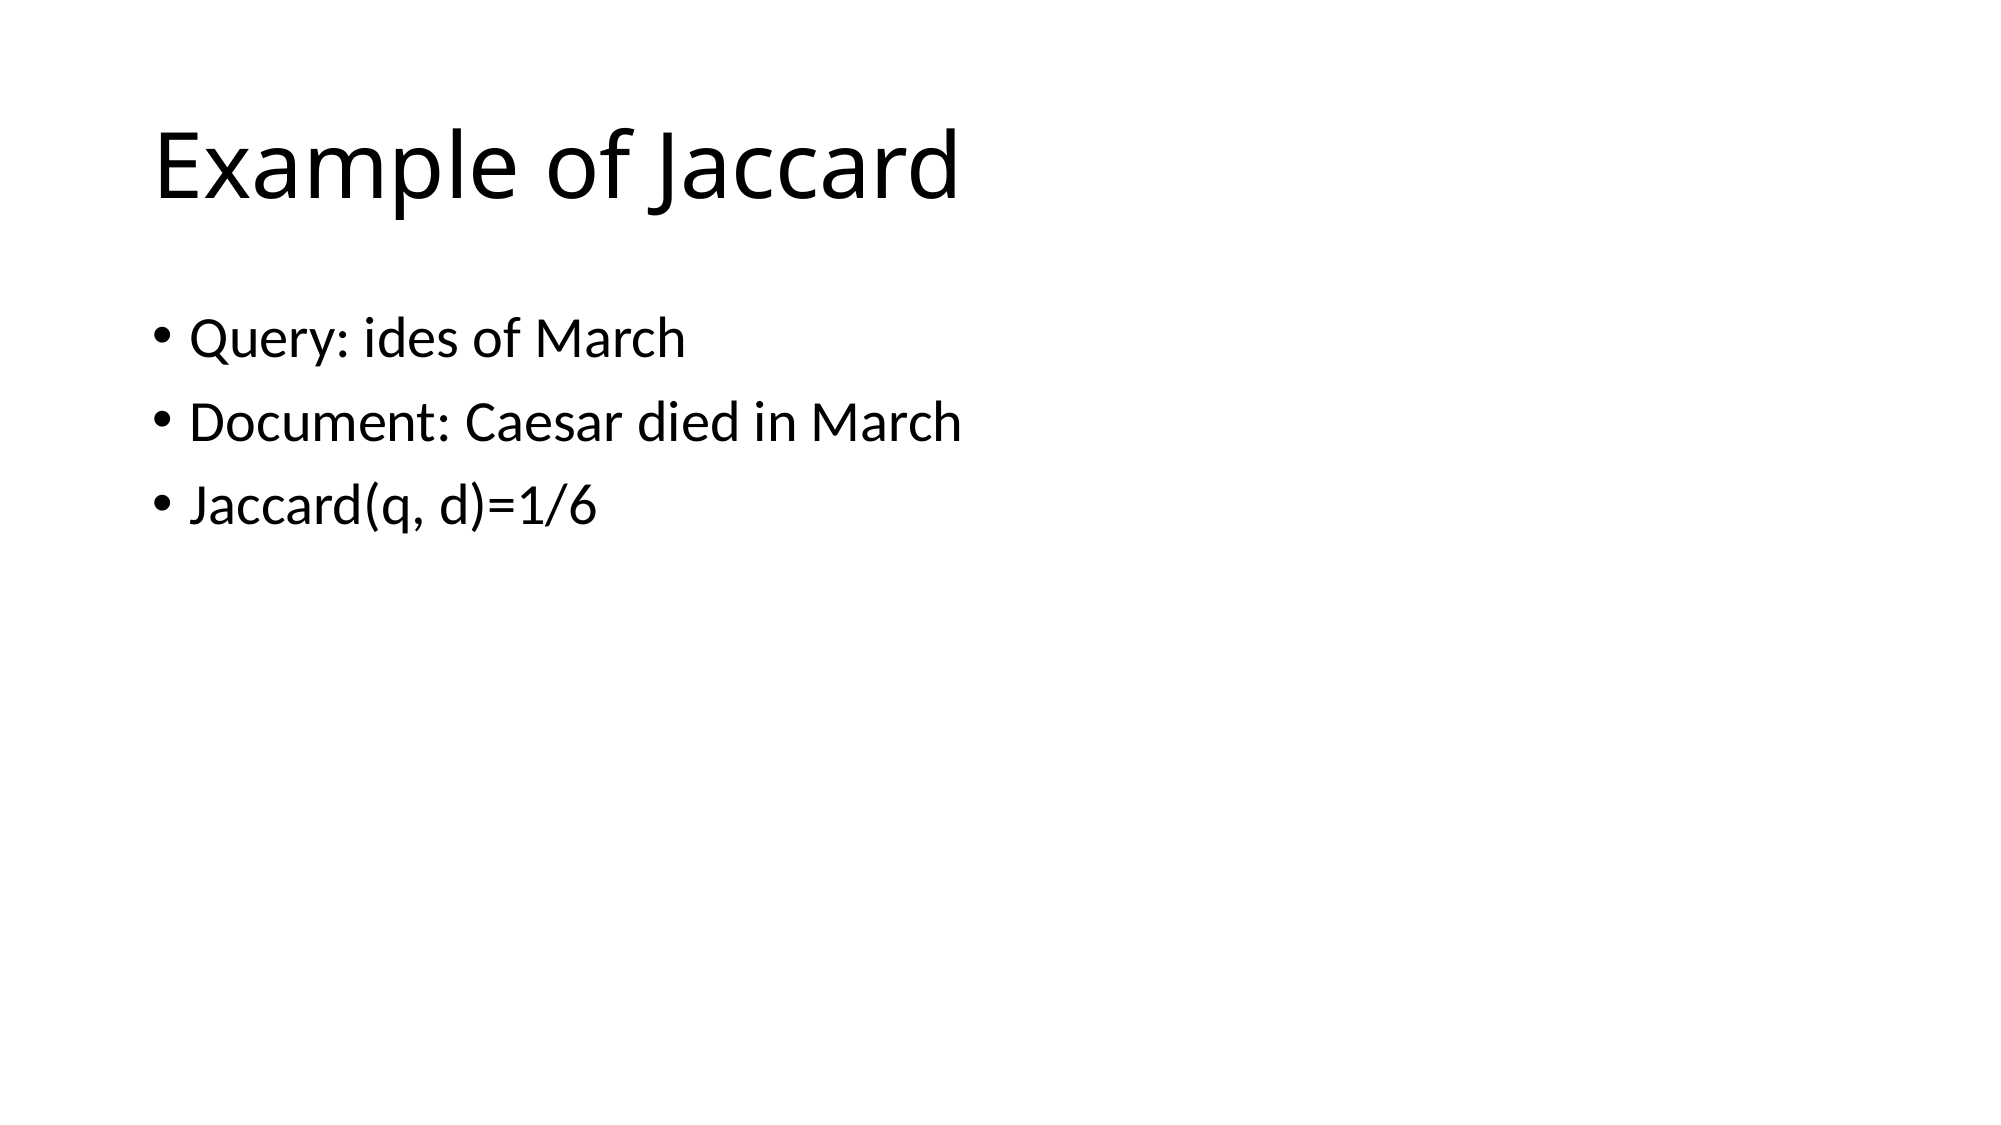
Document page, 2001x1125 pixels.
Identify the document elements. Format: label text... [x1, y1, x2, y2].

list Query: ides of March Document: Caesar died in March Jaccard(q, d)=1/6 [137, 299, 1863, 1014]
title Example of Jaccard [137, 59, 1863, 278]
